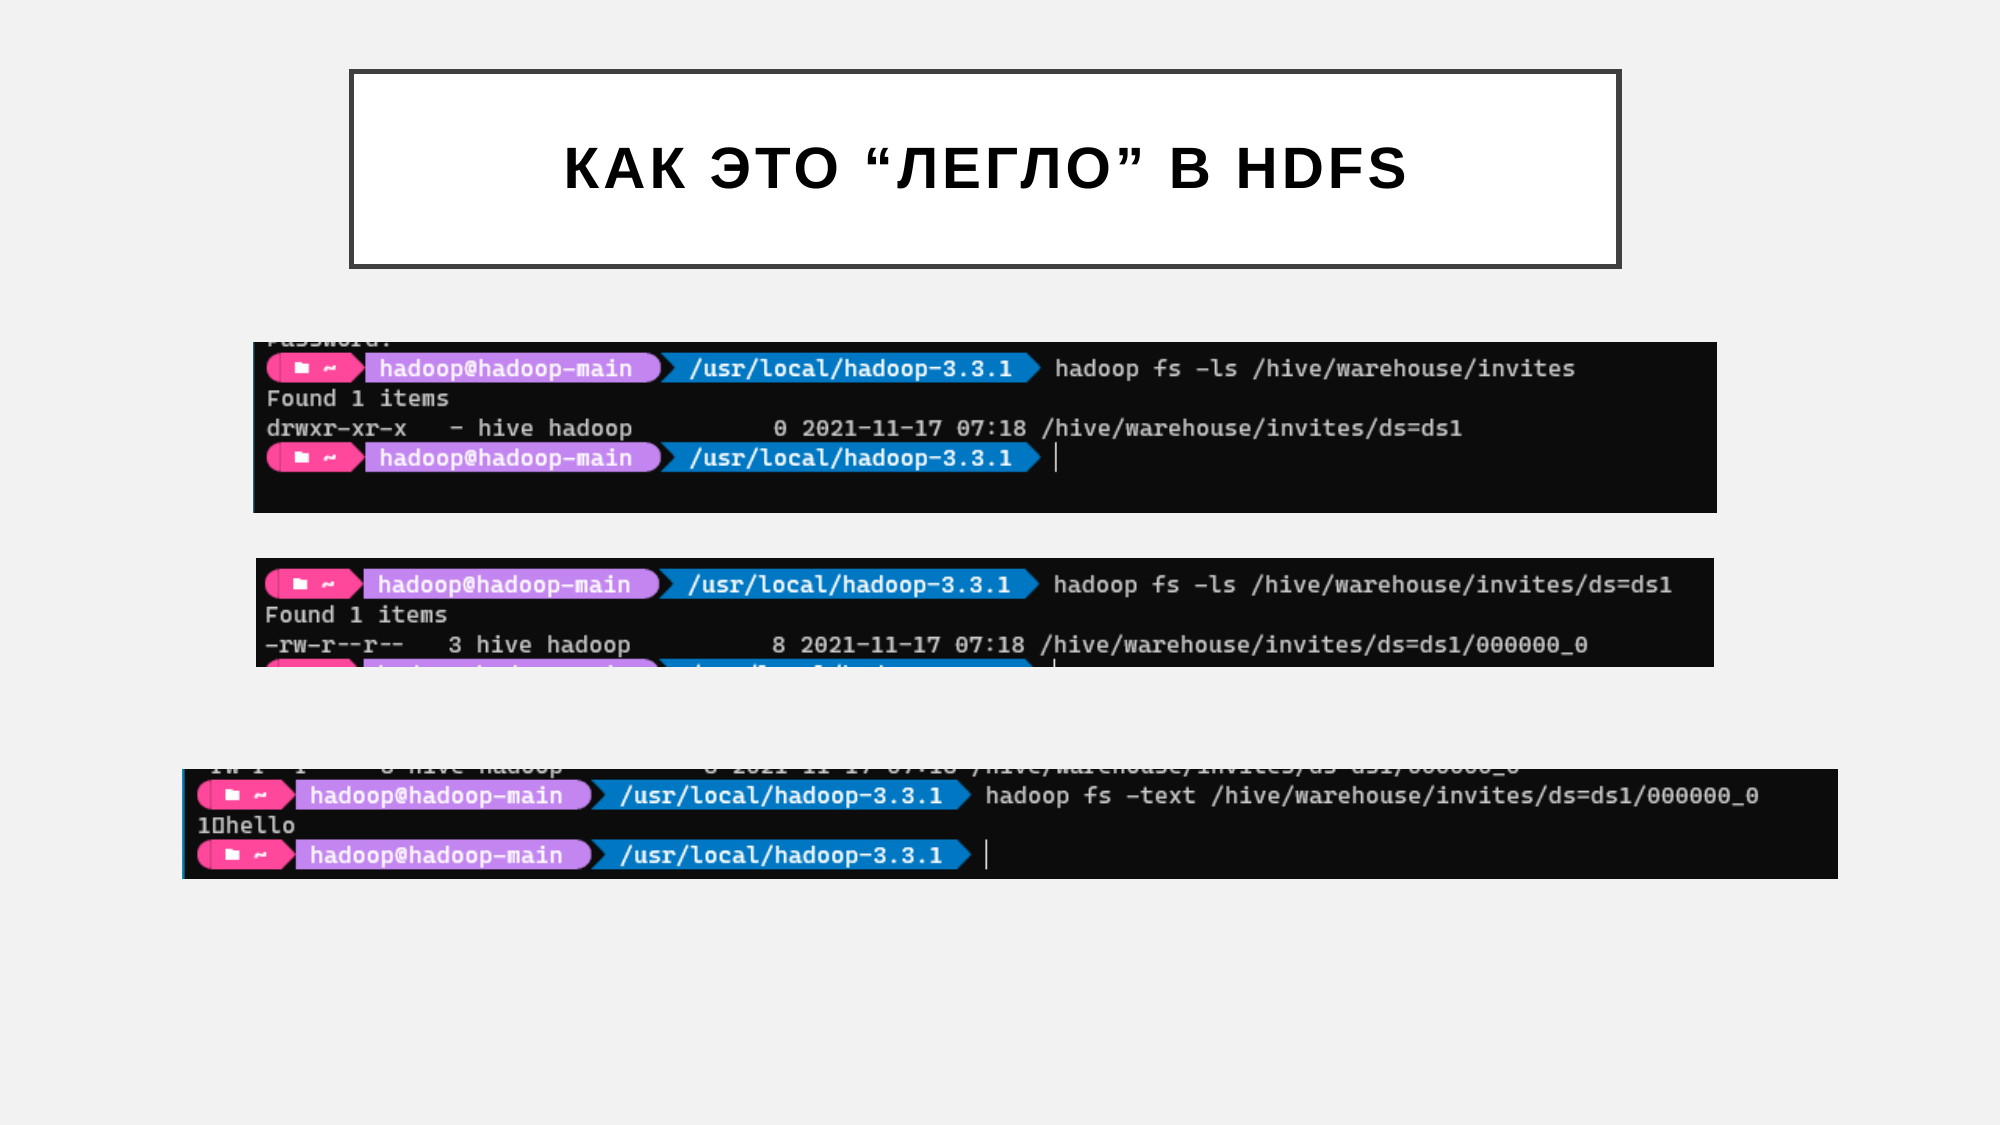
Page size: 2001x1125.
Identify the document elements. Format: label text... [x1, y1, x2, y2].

picture [253, 342, 1717, 513]
picture [256, 558, 1714, 667]
title Как это “легло” в HDFS [349, 69, 1622, 269]
picture [184, 769, 1838, 879]
